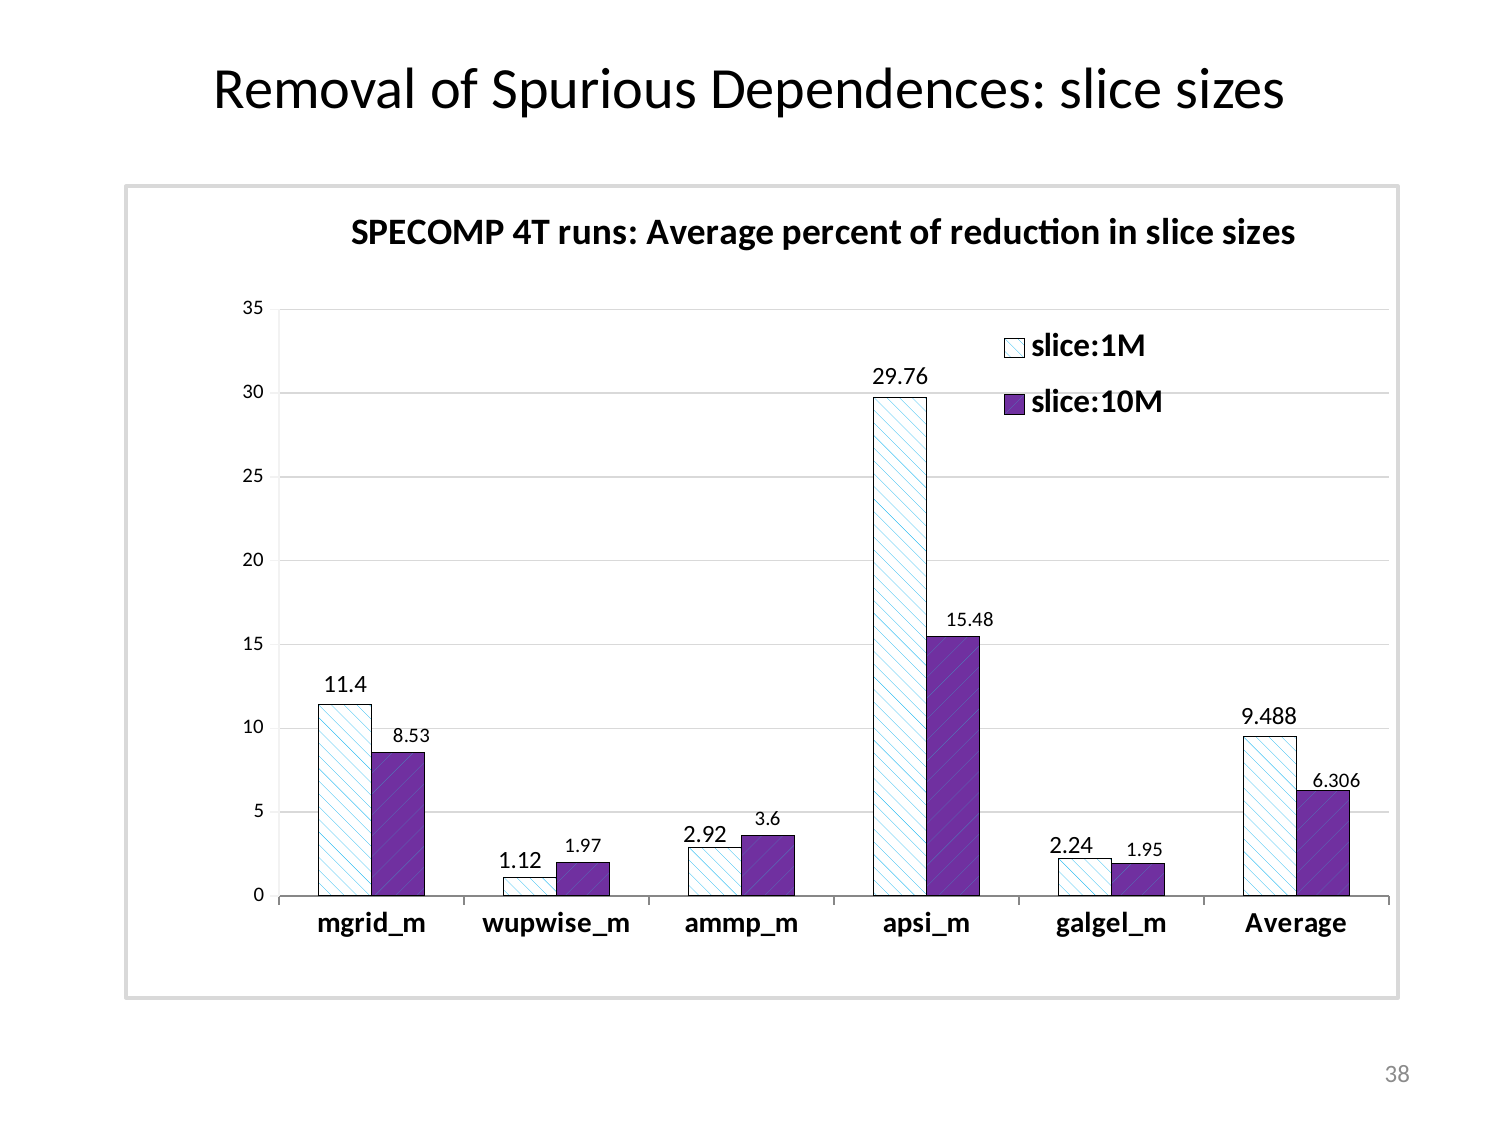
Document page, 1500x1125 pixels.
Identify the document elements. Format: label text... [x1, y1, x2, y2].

chart [123, 184, 1400, 1000]
title Removal of Spurious Dependences: slice sizes [75, 0, 1425, 171]
slide_number 38 [1074, 1042, 1425, 1103]
